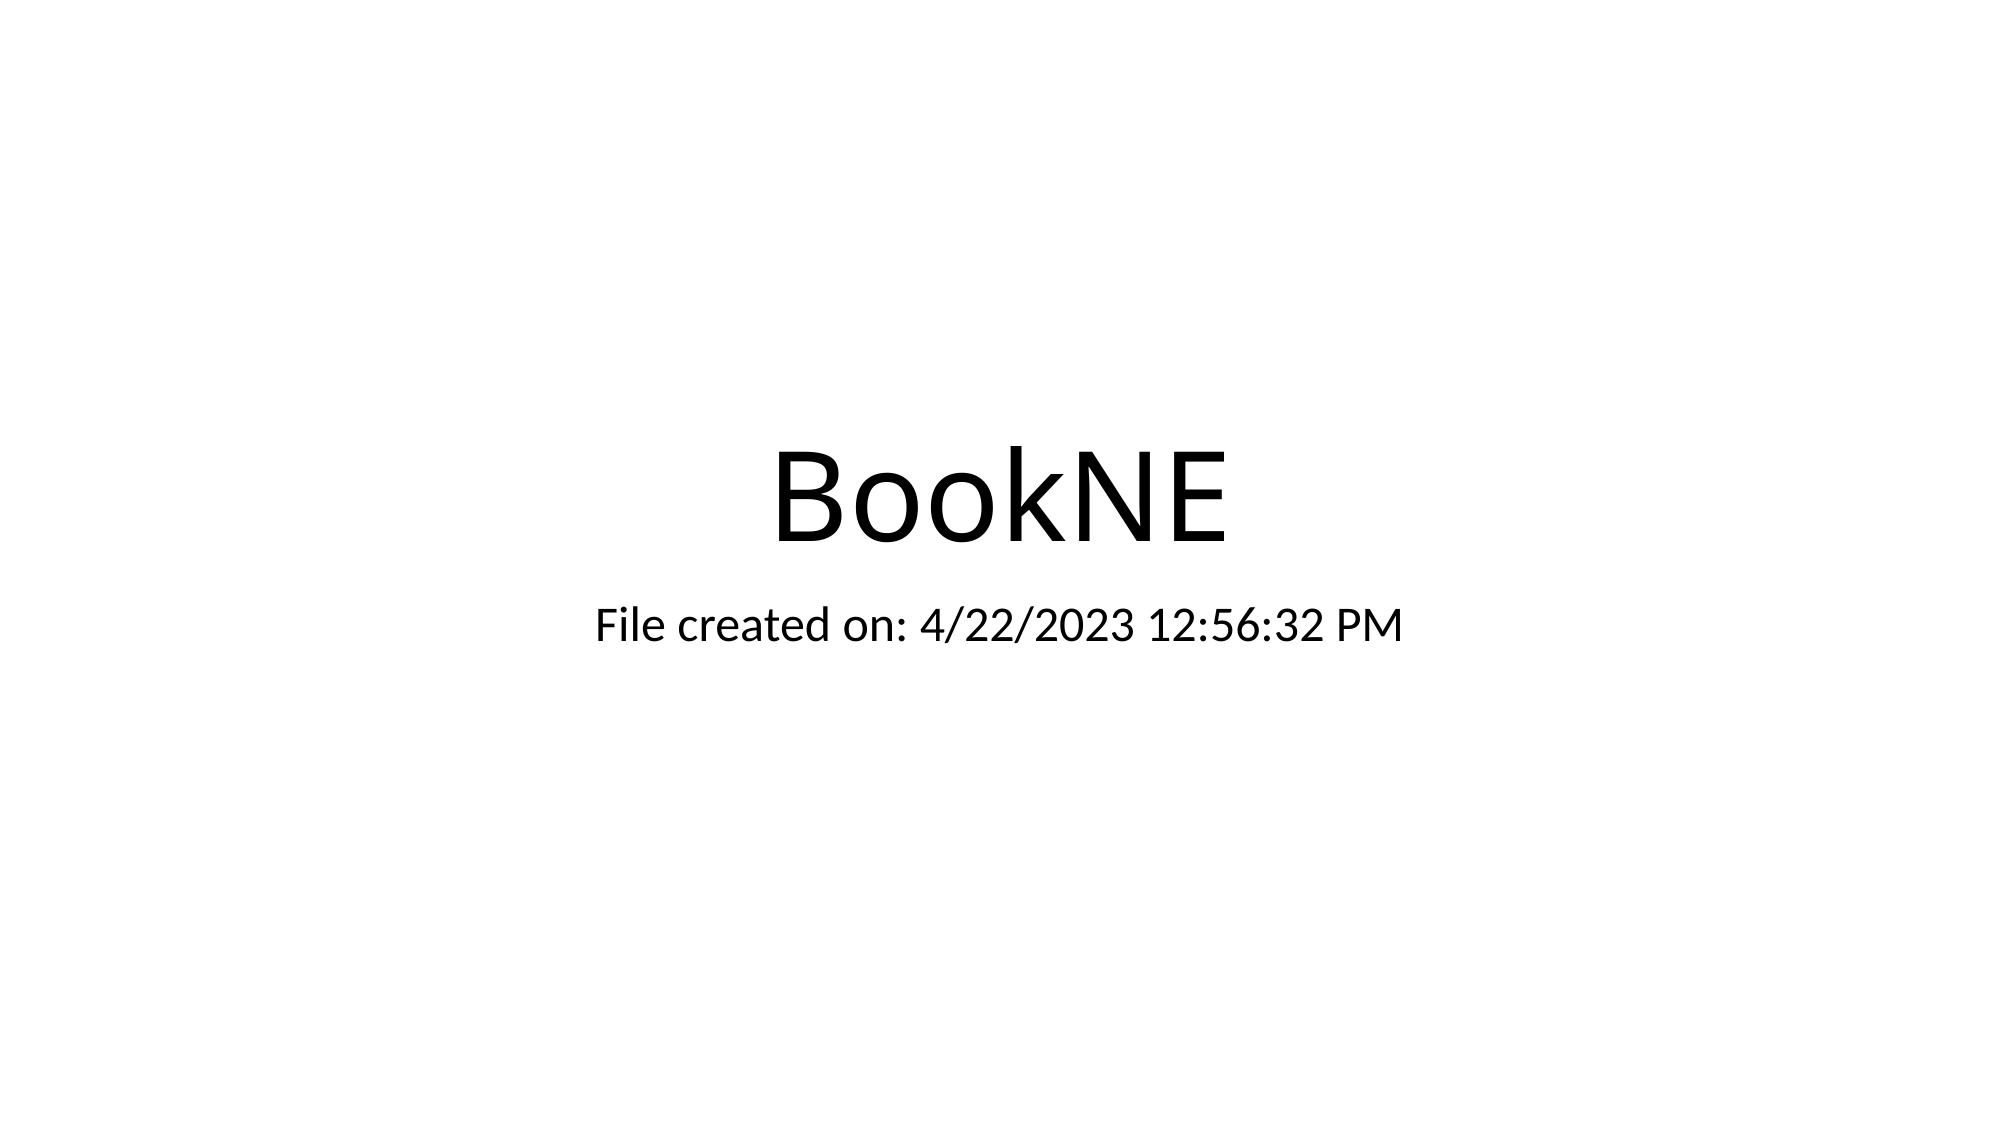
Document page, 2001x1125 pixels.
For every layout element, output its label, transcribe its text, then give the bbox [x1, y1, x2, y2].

subtitle File created on: 4/22/2023 12:56:32 PM [249, 590, 1750, 863]
title BookNE [249, 184, 1750, 576]
